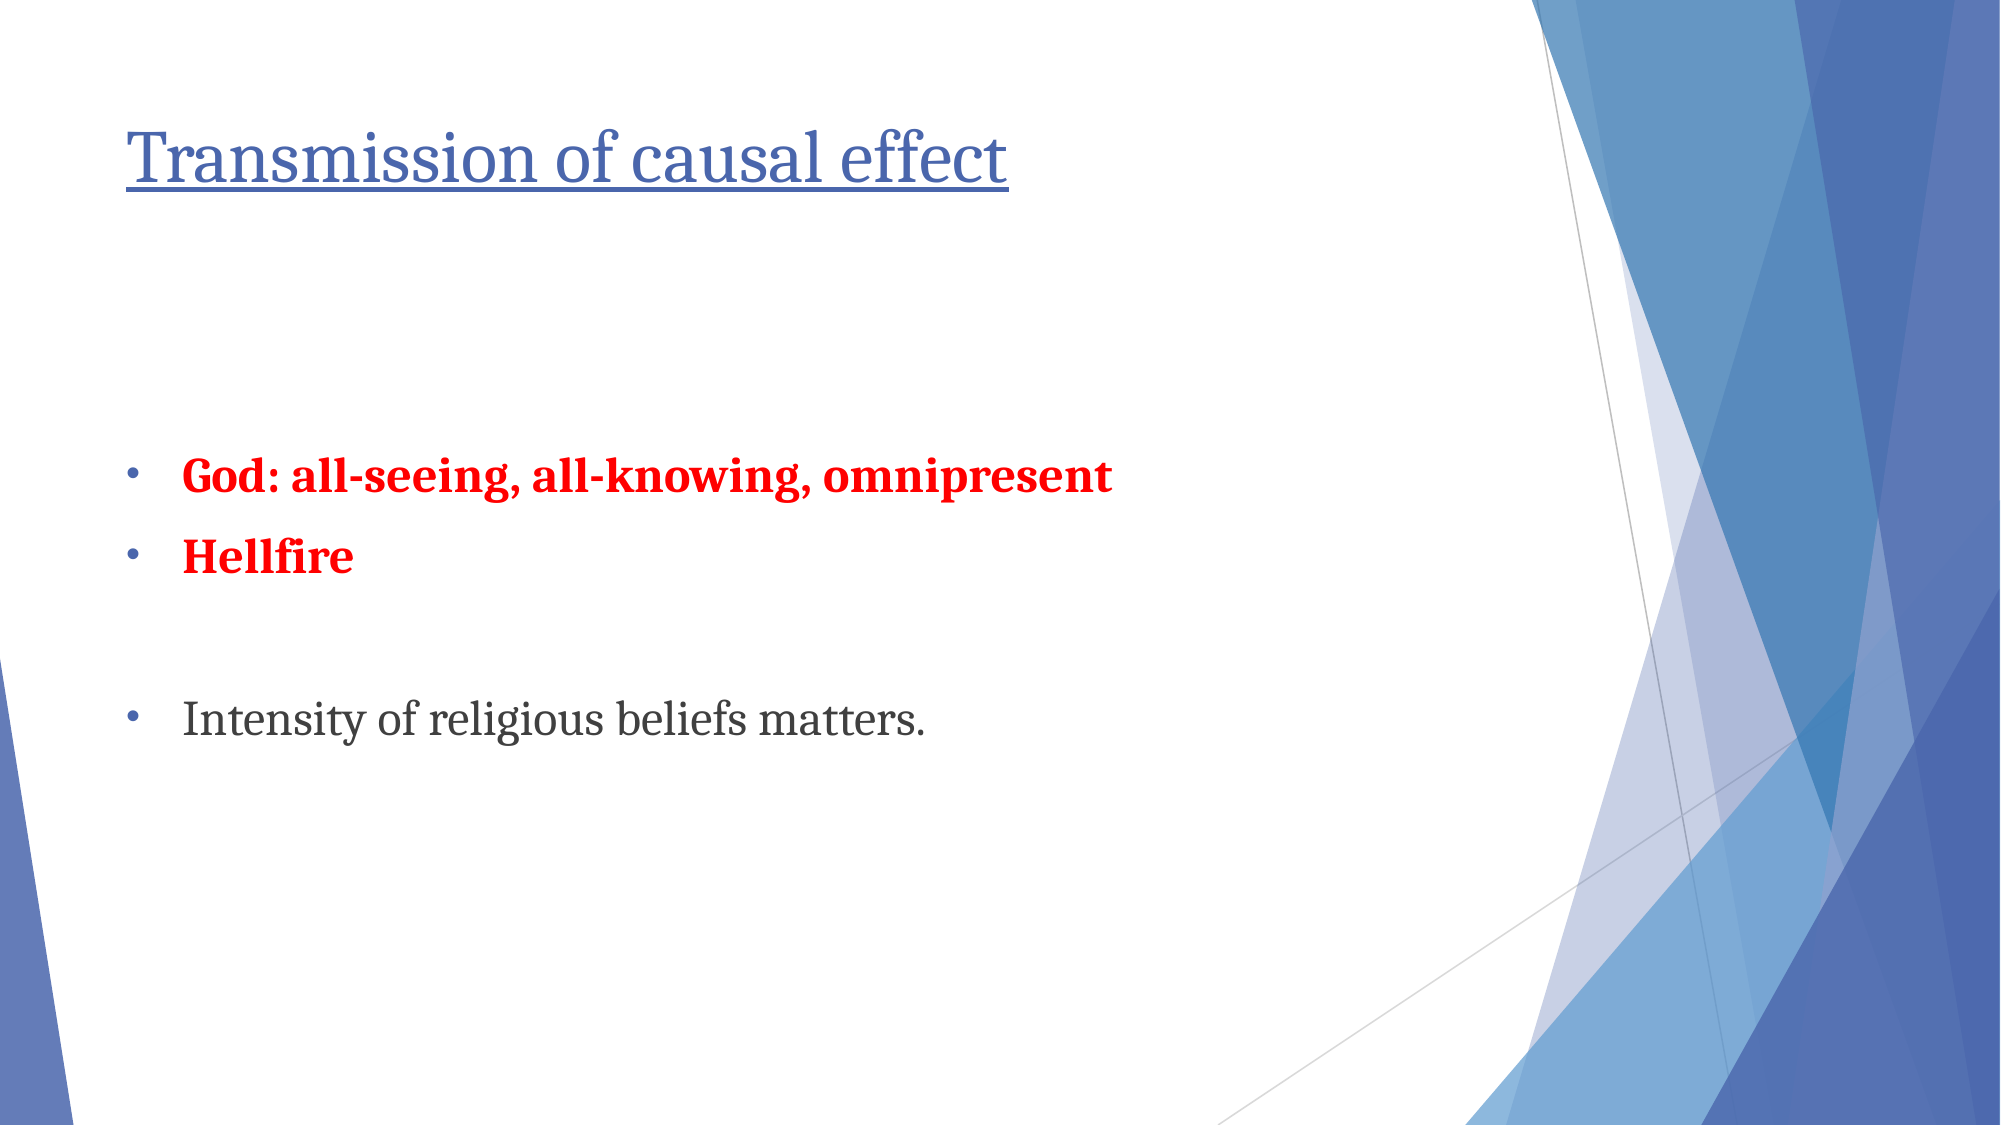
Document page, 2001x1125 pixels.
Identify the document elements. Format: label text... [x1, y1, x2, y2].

list God: all-seeing, all-knowing, omnipresent Hellfire Intensity of religious beliefs matters. [111, 354, 1522, 992]
title Transmission of causal effect [111, 99, 1522, 317]
